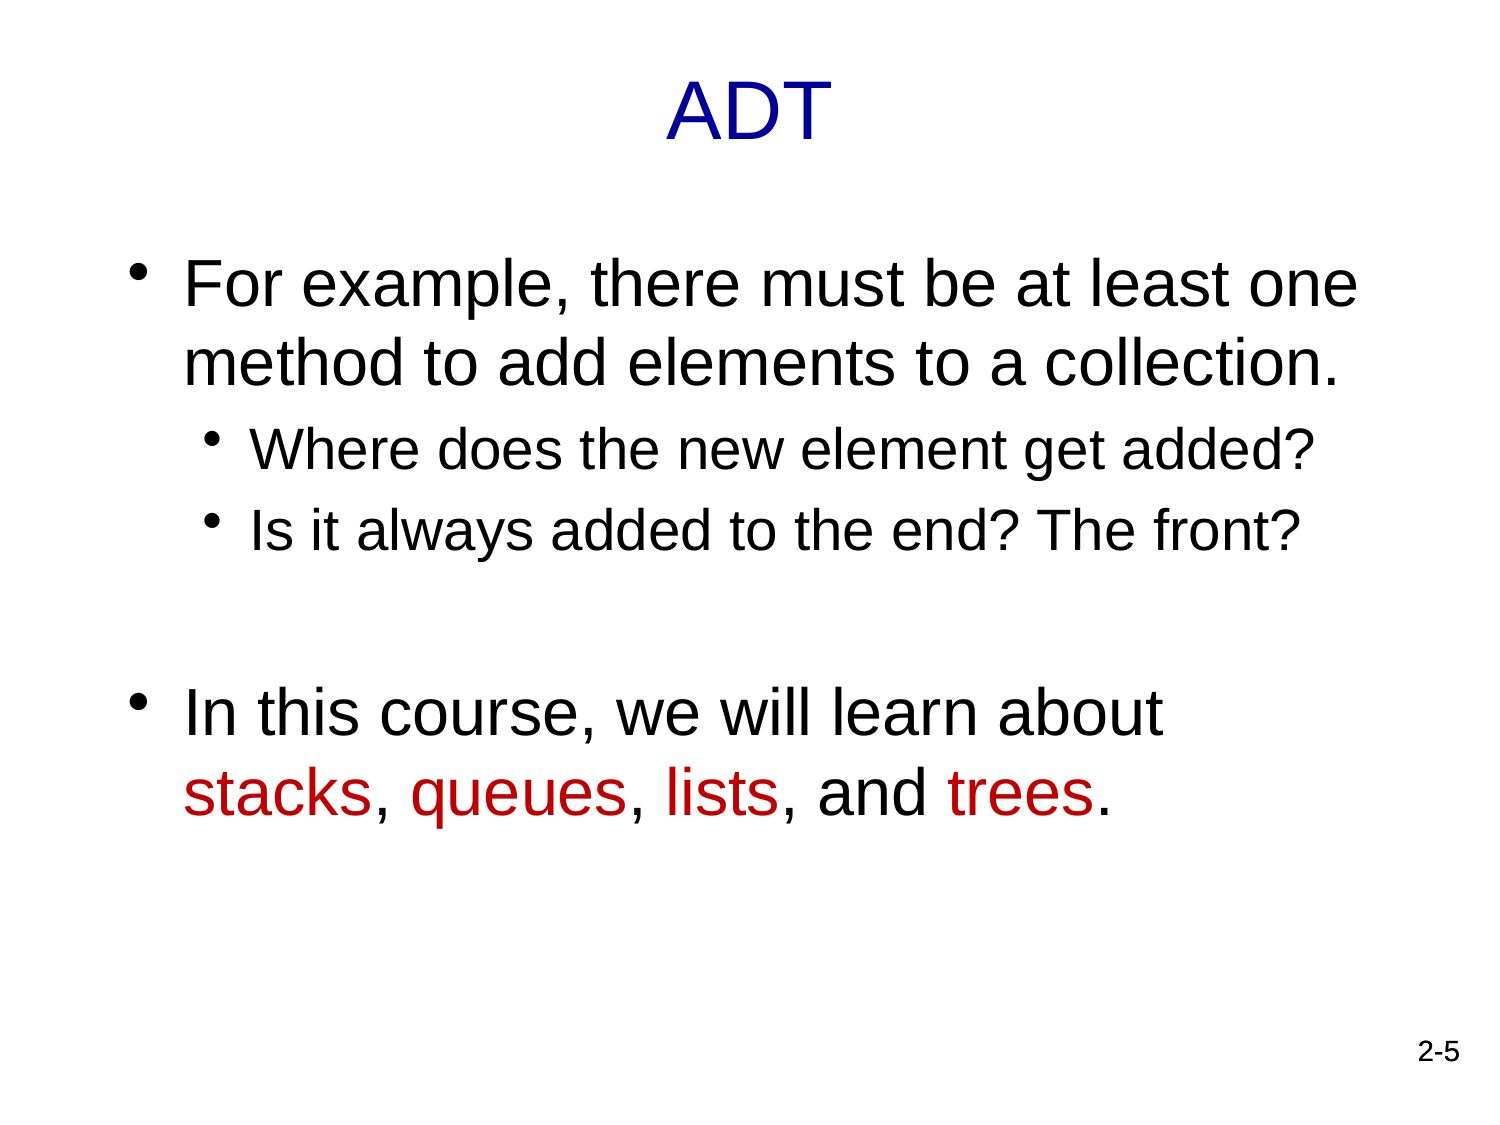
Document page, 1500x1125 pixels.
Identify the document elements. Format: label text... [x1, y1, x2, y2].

list For example, there must be at least one method to add elements to a collection. Where does the new element get added? Is it always added to the end? The front? In this course, we will learn about stacks, queues, lists, and trees. [112, 231, 1388, 953]
title ADT [112, 24, 1388, 188]
text_box 2-5 [1162, 1024, 1475, 1100]
